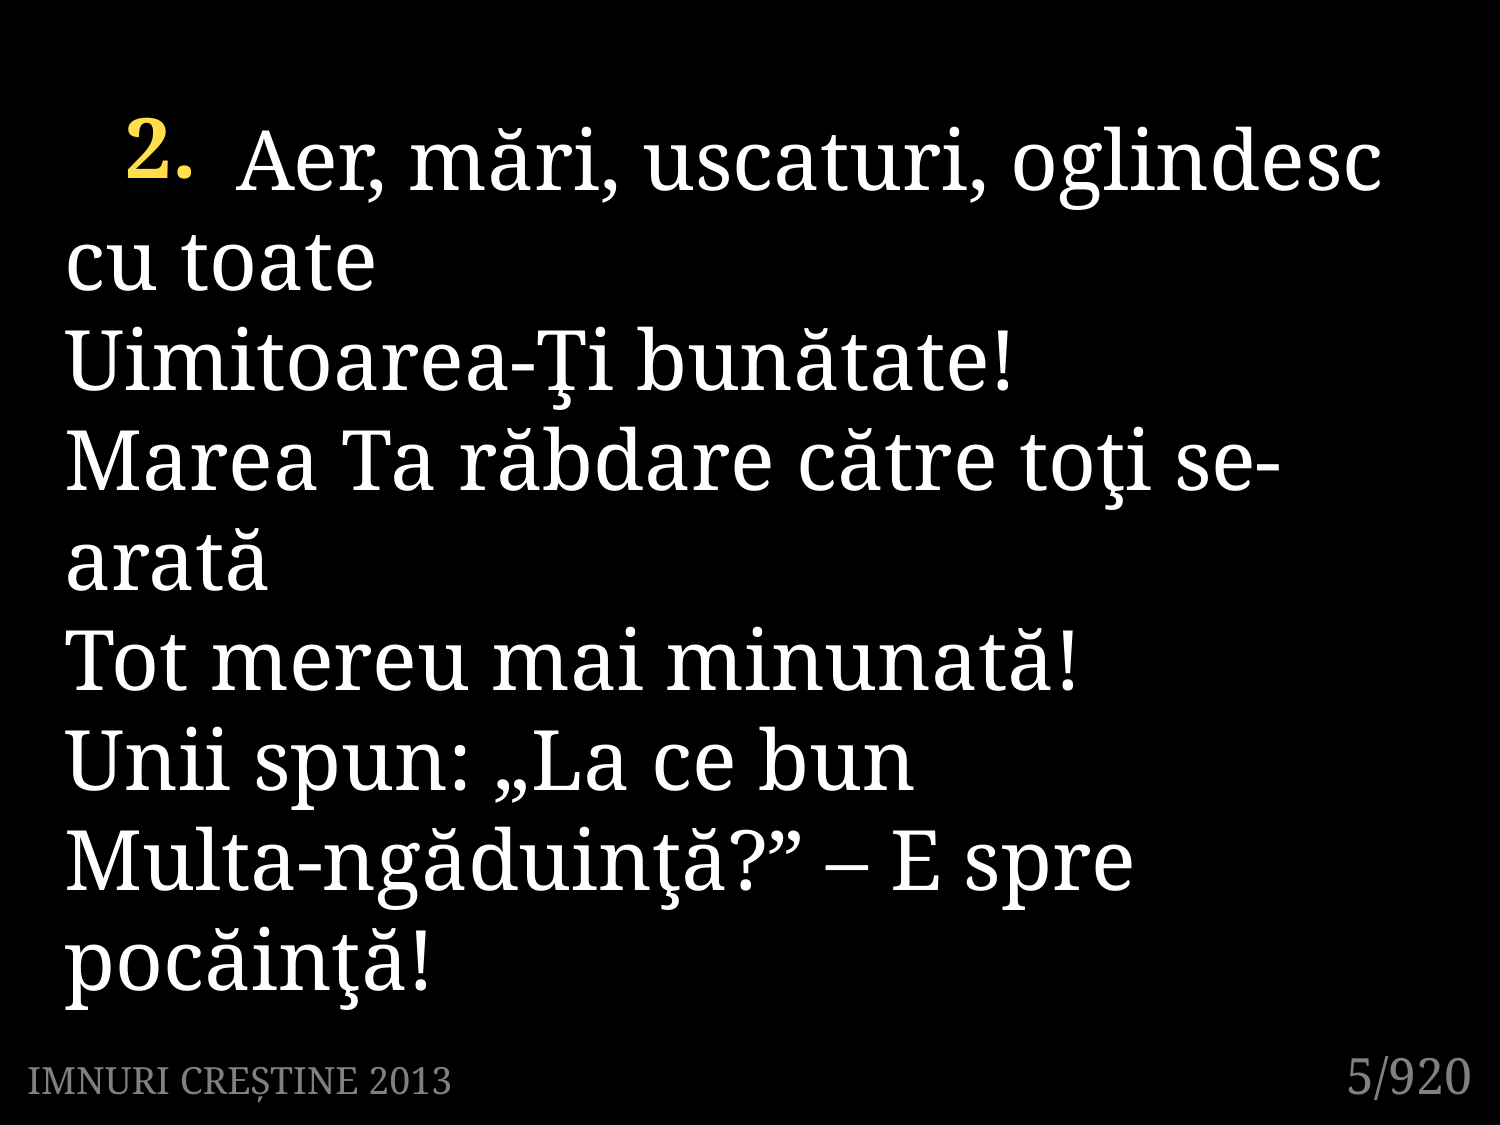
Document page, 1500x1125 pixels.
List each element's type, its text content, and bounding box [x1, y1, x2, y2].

text_box 5/920 [637, 1037, 1488, 1113]
text_box Aer, mări, uscaturi, oglindesc cu toate Uimitoarea-Ţi bunătate! Marea Ta răbdare către toţi se-arată Tot mereu mai minunată! Unii spun: „La ce bun Multa-ngăduinţă?” – E spre pocăinţă! [50, 99, 1450, 1015]
text_box IMNURI CREȘTINE 2013 [12, 1049, 637, 1110]
text_box 2. [110, 87, 212, 203]
